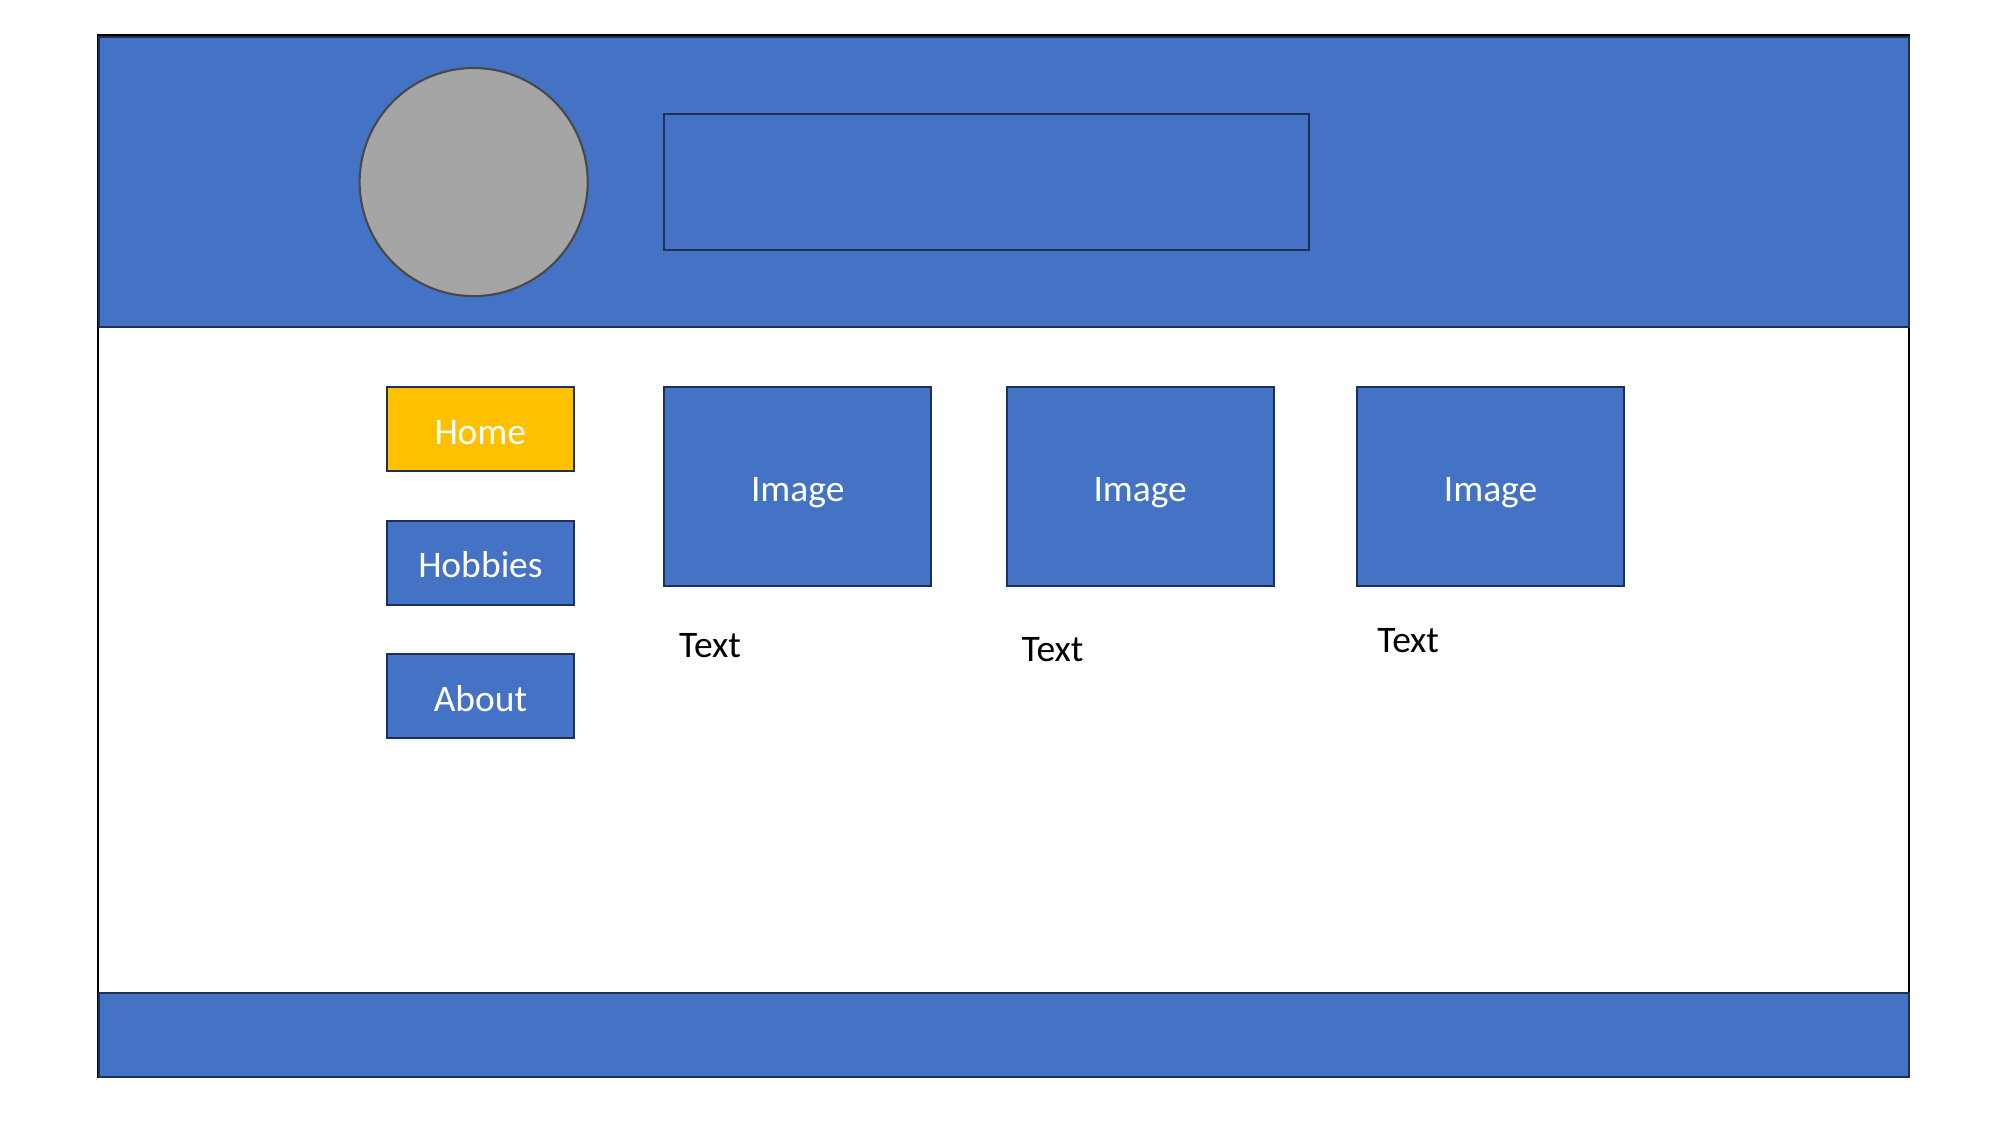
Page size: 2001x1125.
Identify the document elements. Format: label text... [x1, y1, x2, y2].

text_box [97, 34, 1910, 1078]
text_box [663, 113, 1310, 251]
text_box Hobbies [386, 520, 575, 606]
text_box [664, 387, 1624, 678]
text_box [98, 992, 1910, 1078]
text_box Home [386, 386, 575, 472]
text_box [98, 36, 1910, 328]
text_box [358, 66, 589, 298]
text_box About [386, 653, 575, 739]
